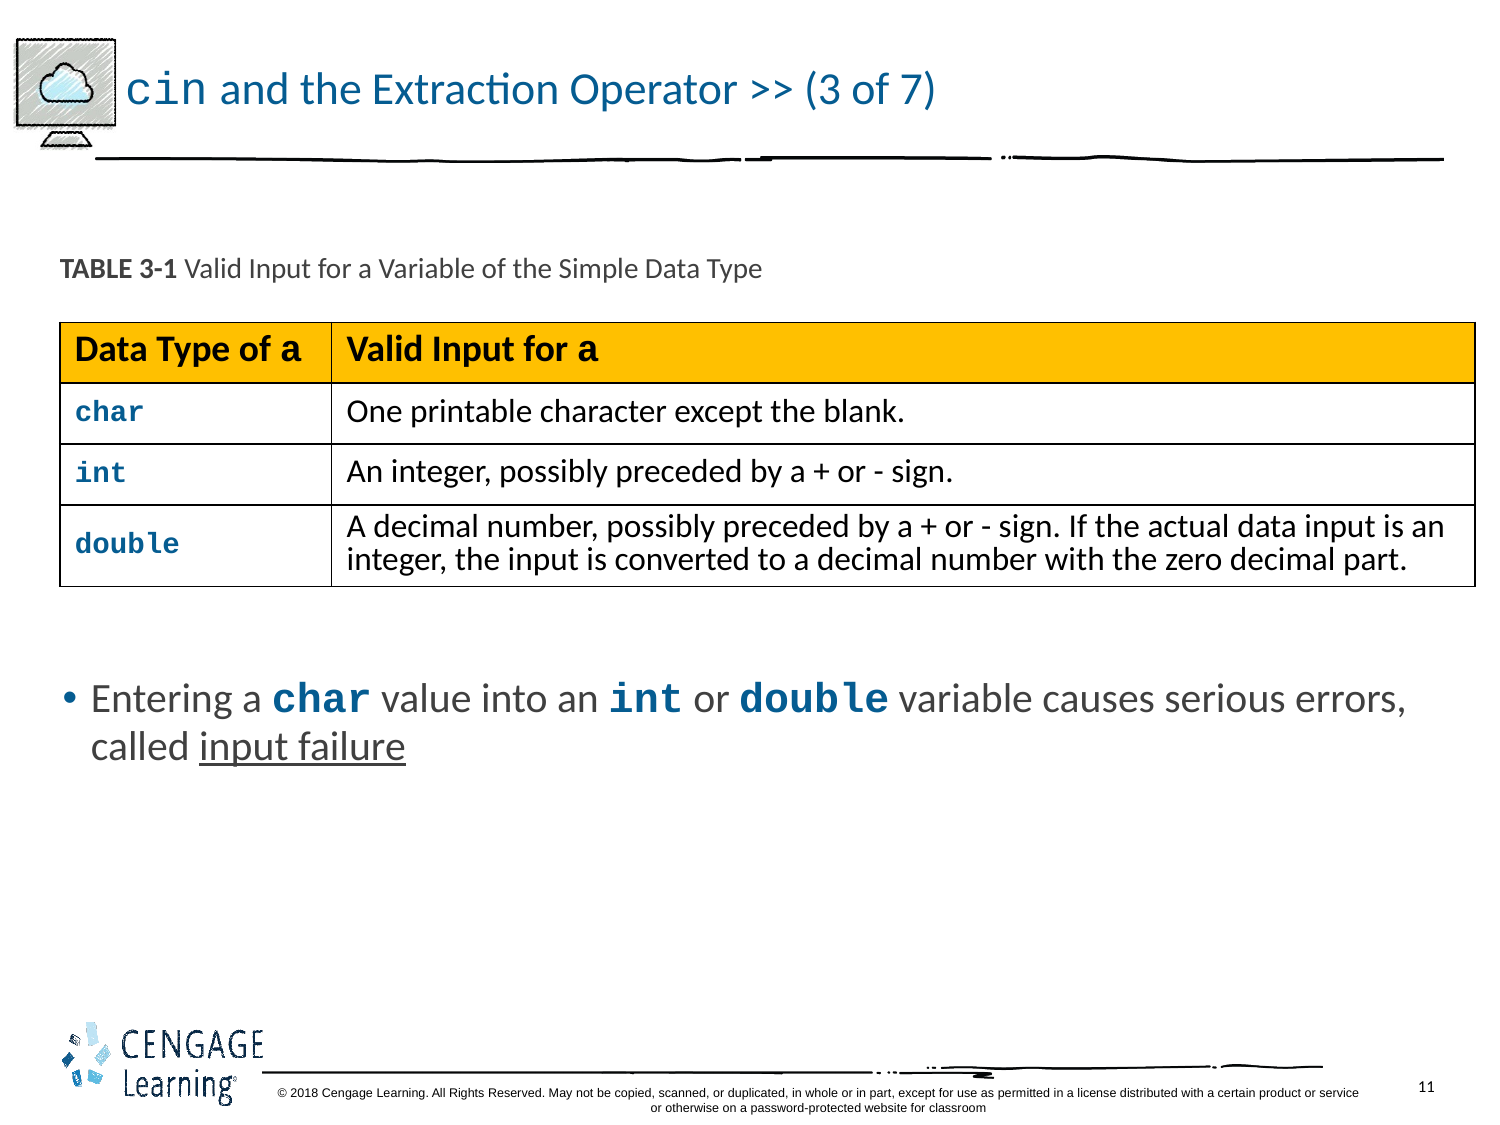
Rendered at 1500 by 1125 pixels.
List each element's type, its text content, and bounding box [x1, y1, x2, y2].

table_cell char [61, 384, 331, 443]
table_cell An integer, possibly preceded by a + or - sign. [332, 445, 1474, 504]
table_cell One printable character except the blank. [332, 384, 1474, 443]
picture [62, 1022, 1323, 1106]
table_header Data Type of a [61, 323, 331, 382]
picture [13, 36, 117, 151]
table_header Valid Input for a [332, 323, 1474, 382]
table_cell double [61, 506, 331, 586]
table_cell int [61, 445, 331, 504]
picture [95, 155, 1444, 163]
list TABLE 3-1 Valid Input for a Variable of the Simple Data Type [59, 252, 1441, 286]
table_cell A decimal number, possibly preceded by a + or - sign. If the actual data input is an integer, the input is converted to a decimal number with the zero decimal part. [332, 506, 1474, 586]
title cin and the Extraction Operator >> (3 of 7) [125, 66, 1442, 116]
list Entering a char value into an int or double variable causes serious errors, called input failure [62, 675, 1444, 771]
